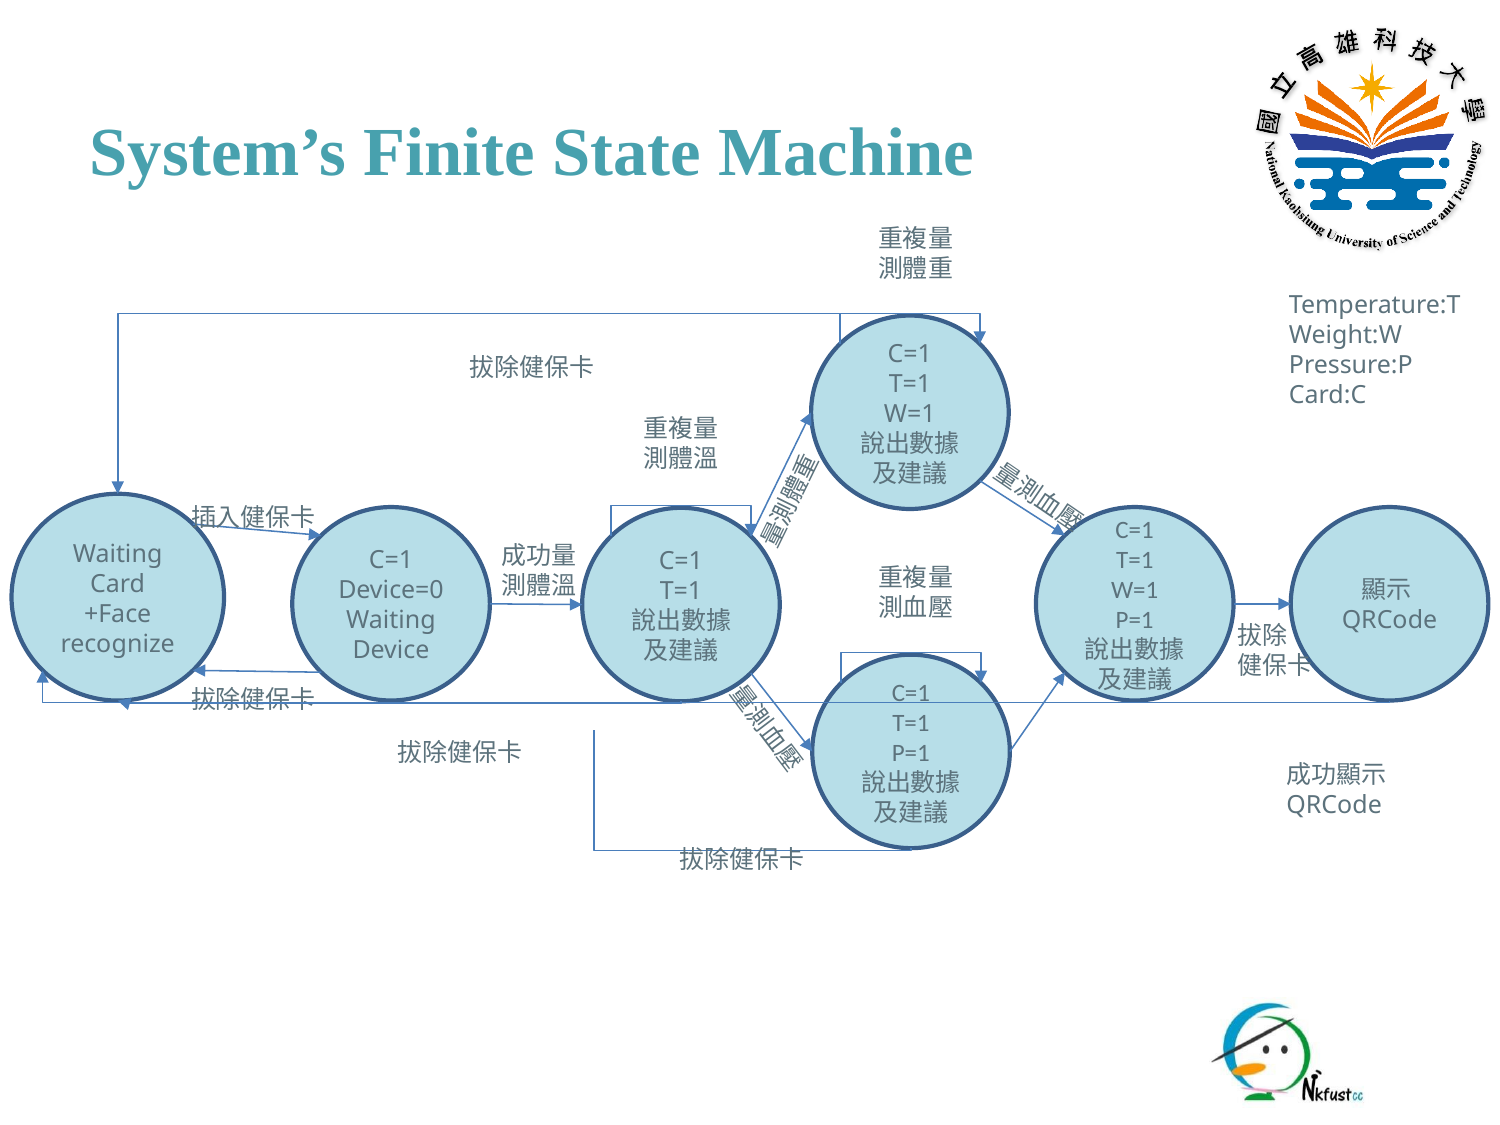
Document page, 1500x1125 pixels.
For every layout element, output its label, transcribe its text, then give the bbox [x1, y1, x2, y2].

picture [1209, 997, 1369, 1108]
picture [1251, 25, 1493, 214]
text_box System’s Finite State Machine [74, 99, 1150, 197]
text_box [11, 214, 1489, 883]
